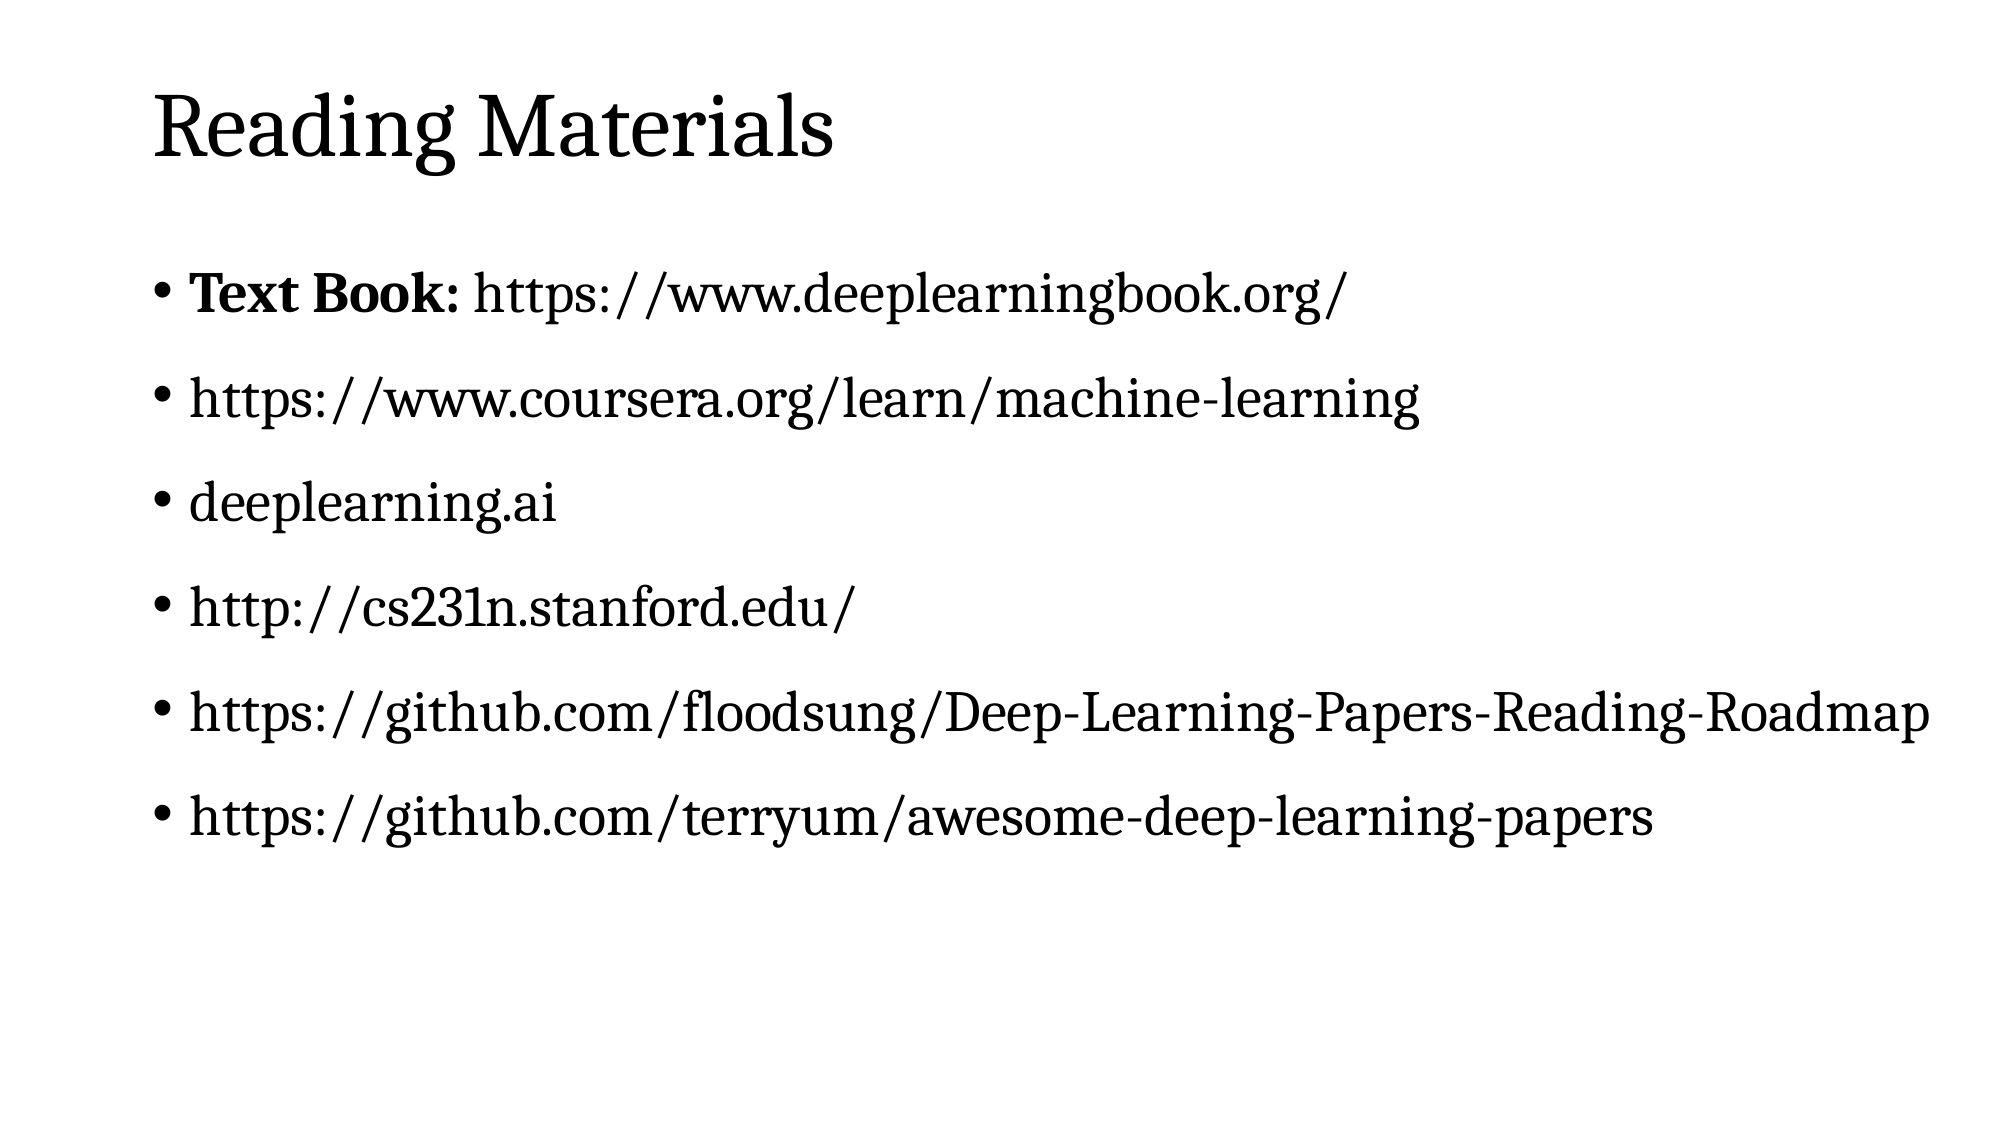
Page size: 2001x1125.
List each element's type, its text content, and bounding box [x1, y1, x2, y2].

title Reading Materials [137, 51, 1863, 202]
list Text Book: https://www.deeplearningbook.org/ https://www.coursera.org/learn/machine-learning deeplearning.ai http://cs231n.stanford.edu/ https://github.com/floodsung/Deep-Learning-Papers-Reading-Roadmap https://github.com/terryum/awesome-deep-learning-papers [137, 232, 1971, 1094]
